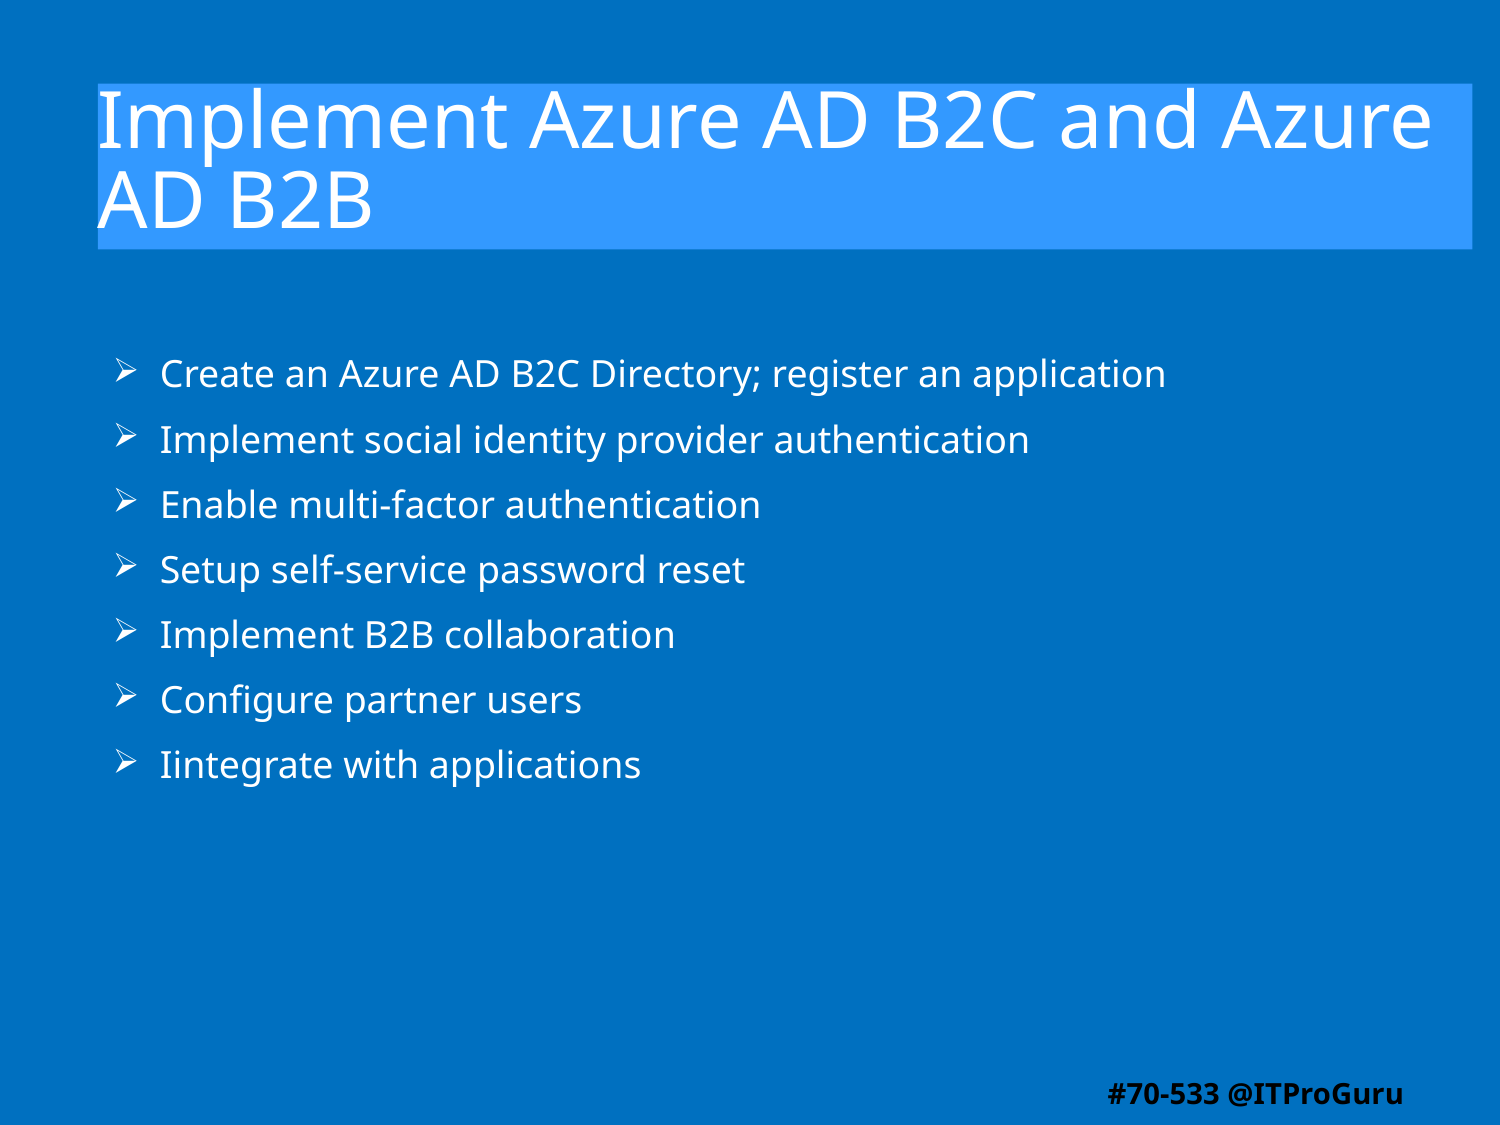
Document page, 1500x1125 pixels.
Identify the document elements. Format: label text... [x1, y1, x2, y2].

title Implement Azure AD B2C and Azure AD B2B [97, 83, 1473, 250]
subtitle Create an Azure AD B2C Directory; register an application Implement social identity provider authentication Enable multi-factor authentication Setup self-service password reset Implement B2B collaboration Configure partner users Iintegrate with applications [97, 345, 1473, 958]
